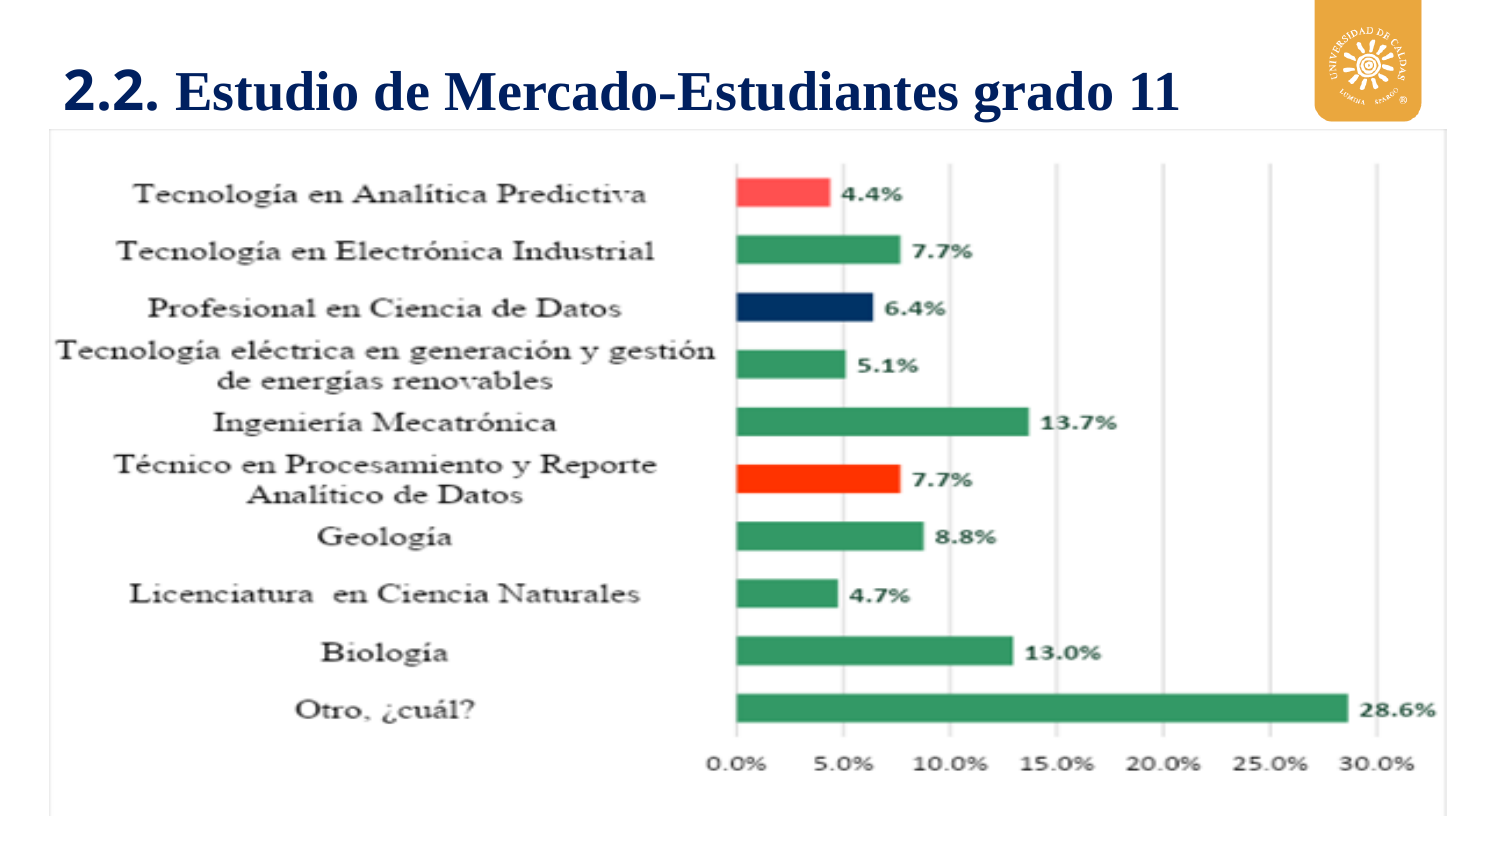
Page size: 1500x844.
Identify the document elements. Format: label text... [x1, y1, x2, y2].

picture [0, 0, 1500, 844]
text_box 2.2. Estudio de Mercado-Estudiantes grado 11 [48, 46, 1363, 129]
